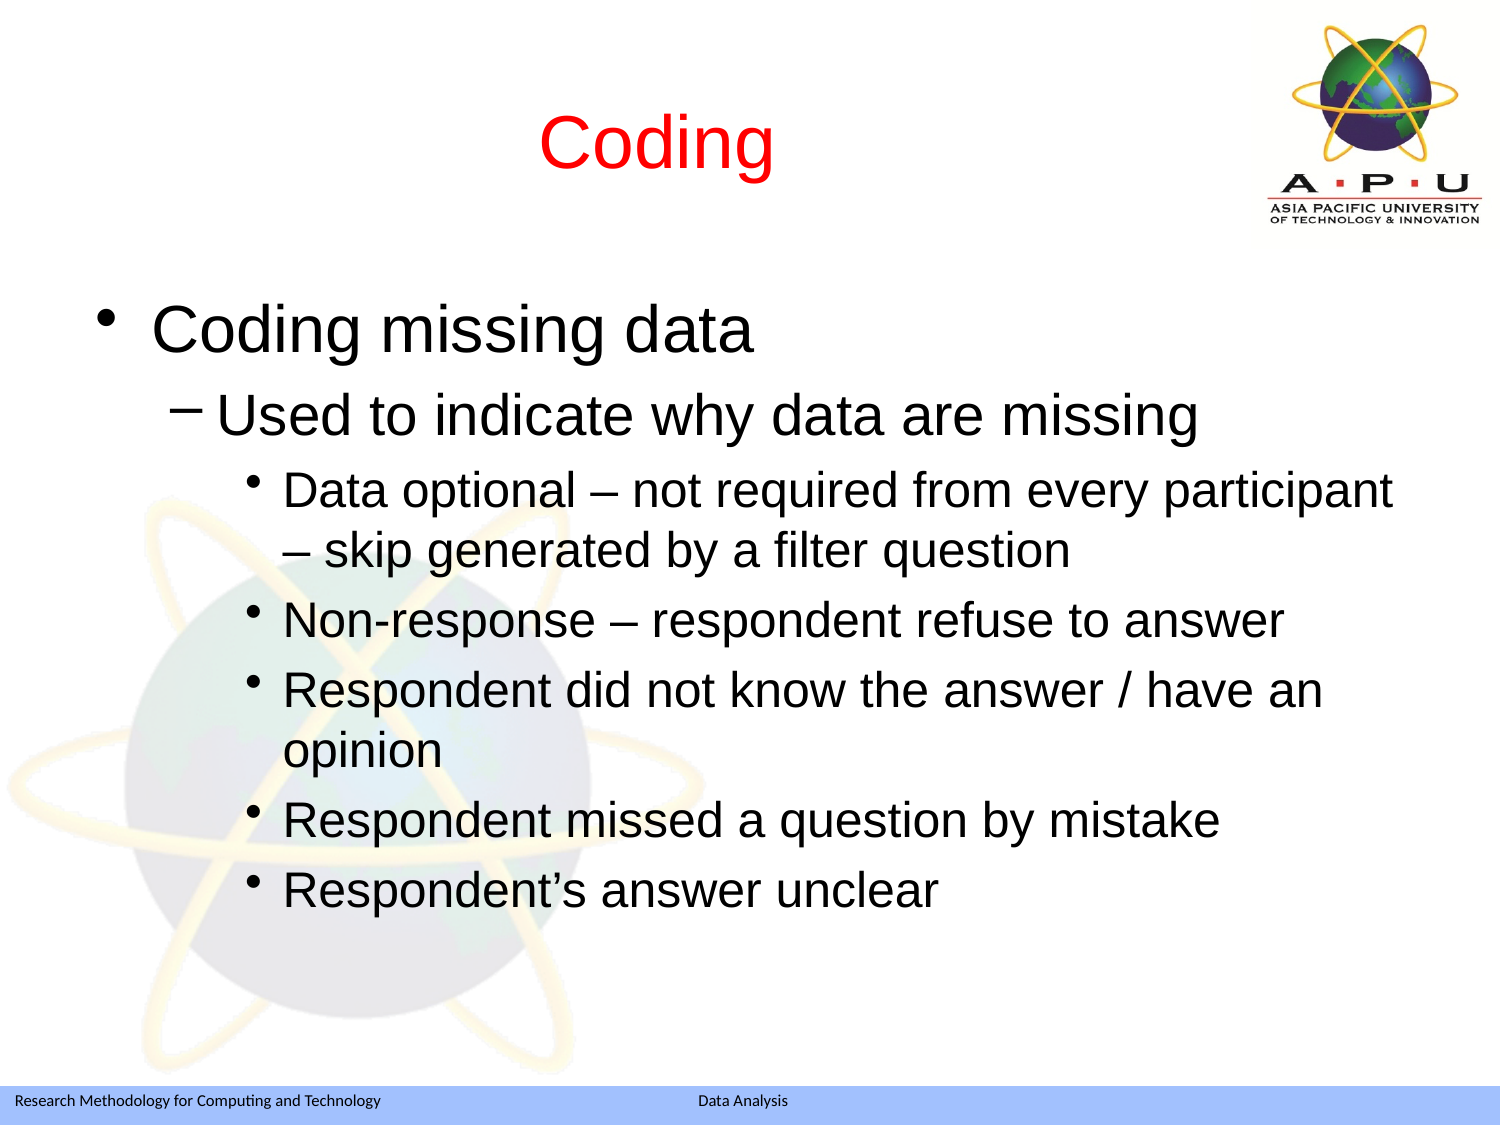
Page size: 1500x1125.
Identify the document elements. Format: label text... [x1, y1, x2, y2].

list Coding missing data Used to indicate why data are missing Data optional – not required from every participant – skip generated by a filter question Non-response – respondent refuse to answer Respondent did not know the answer / have an opinion Respondent missed a question by mistake Respondent’s answer unclear [79, 278, 1430, 1021]
picture [1251, 0, 1500, 249]
title Coding [79, 45, 1235, 233]
